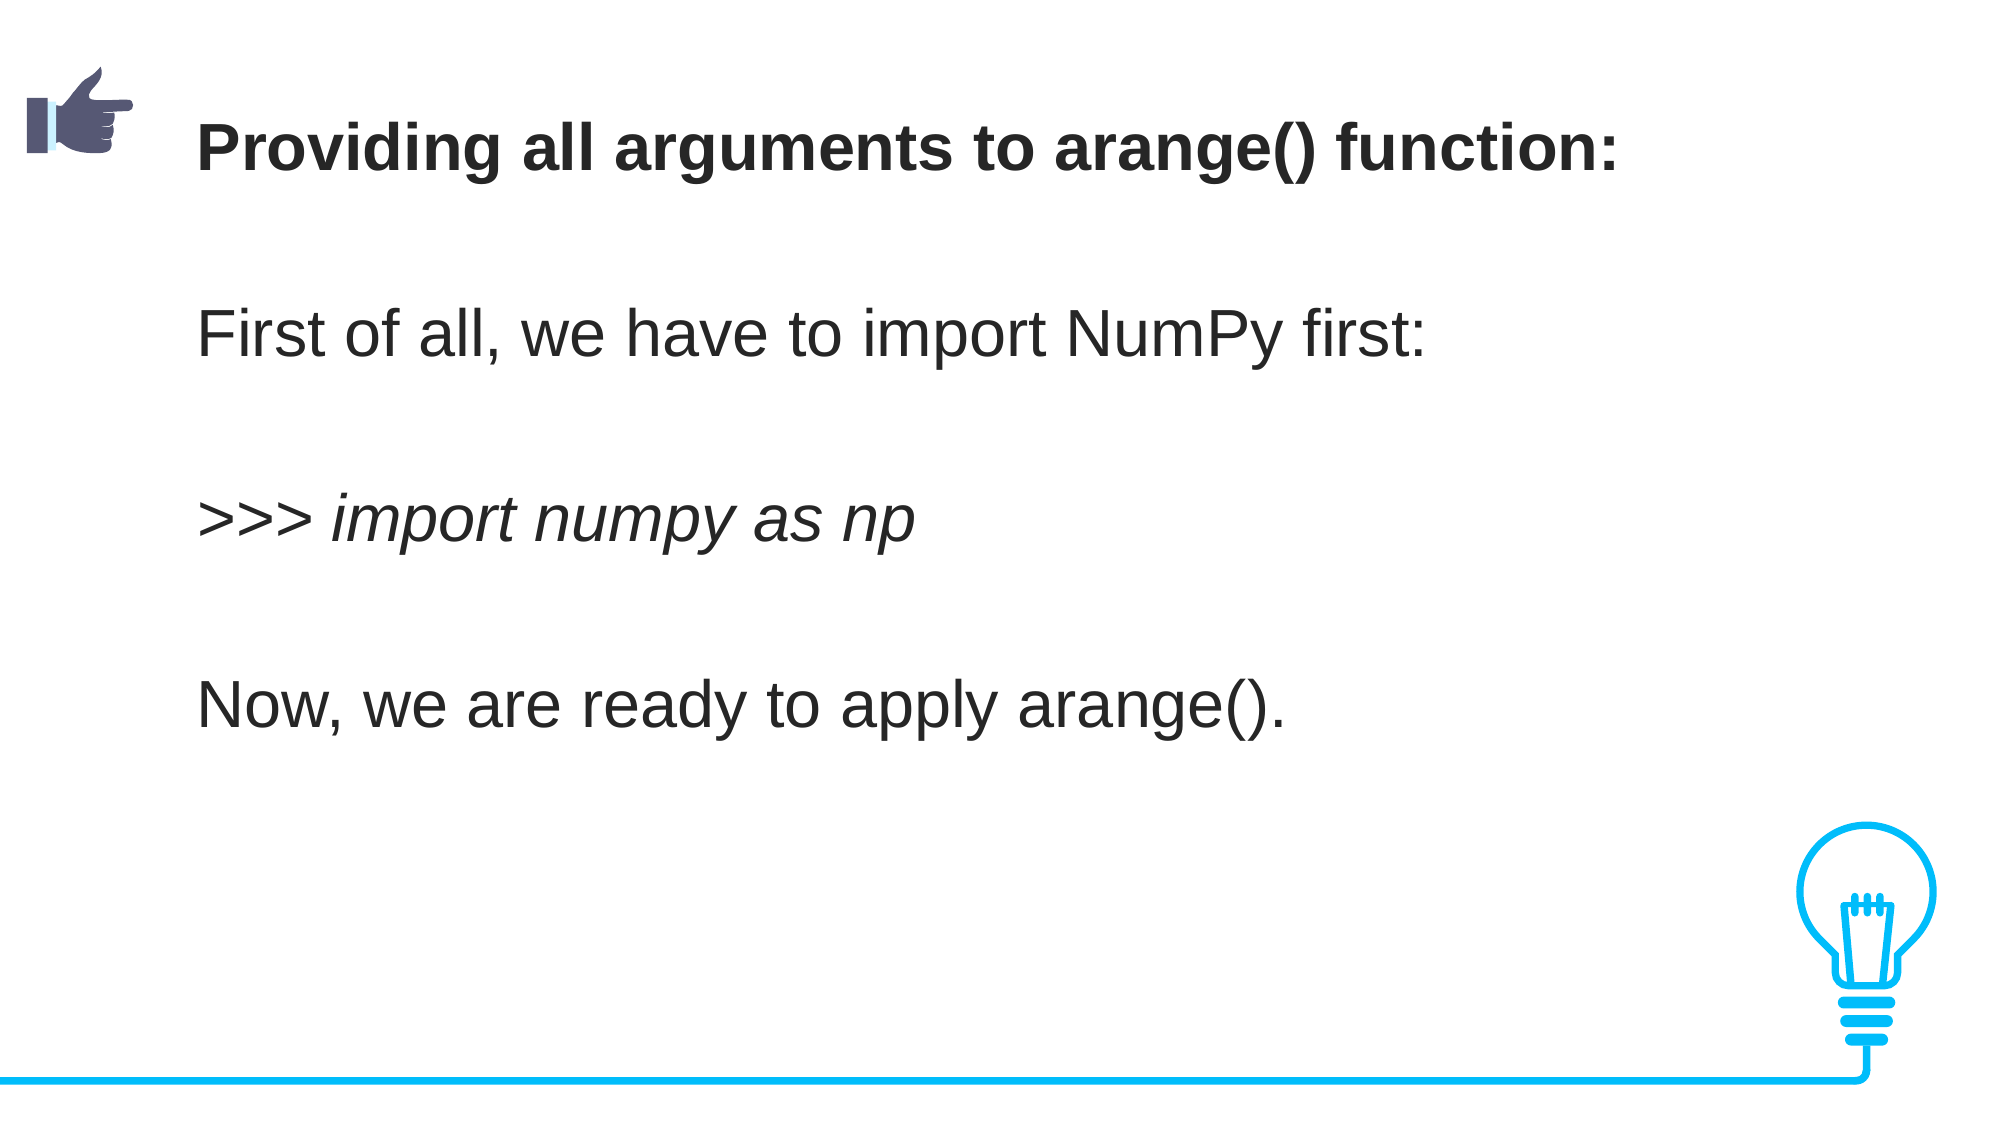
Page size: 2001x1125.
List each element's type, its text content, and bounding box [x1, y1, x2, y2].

list Providing all arguments to arange() function: First of all, we have to import NumPy first: >>> import numpy as np Now, we are ready to apply arange(). [181, 26, 1959, 829]
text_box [26, 66, 134, 154]
